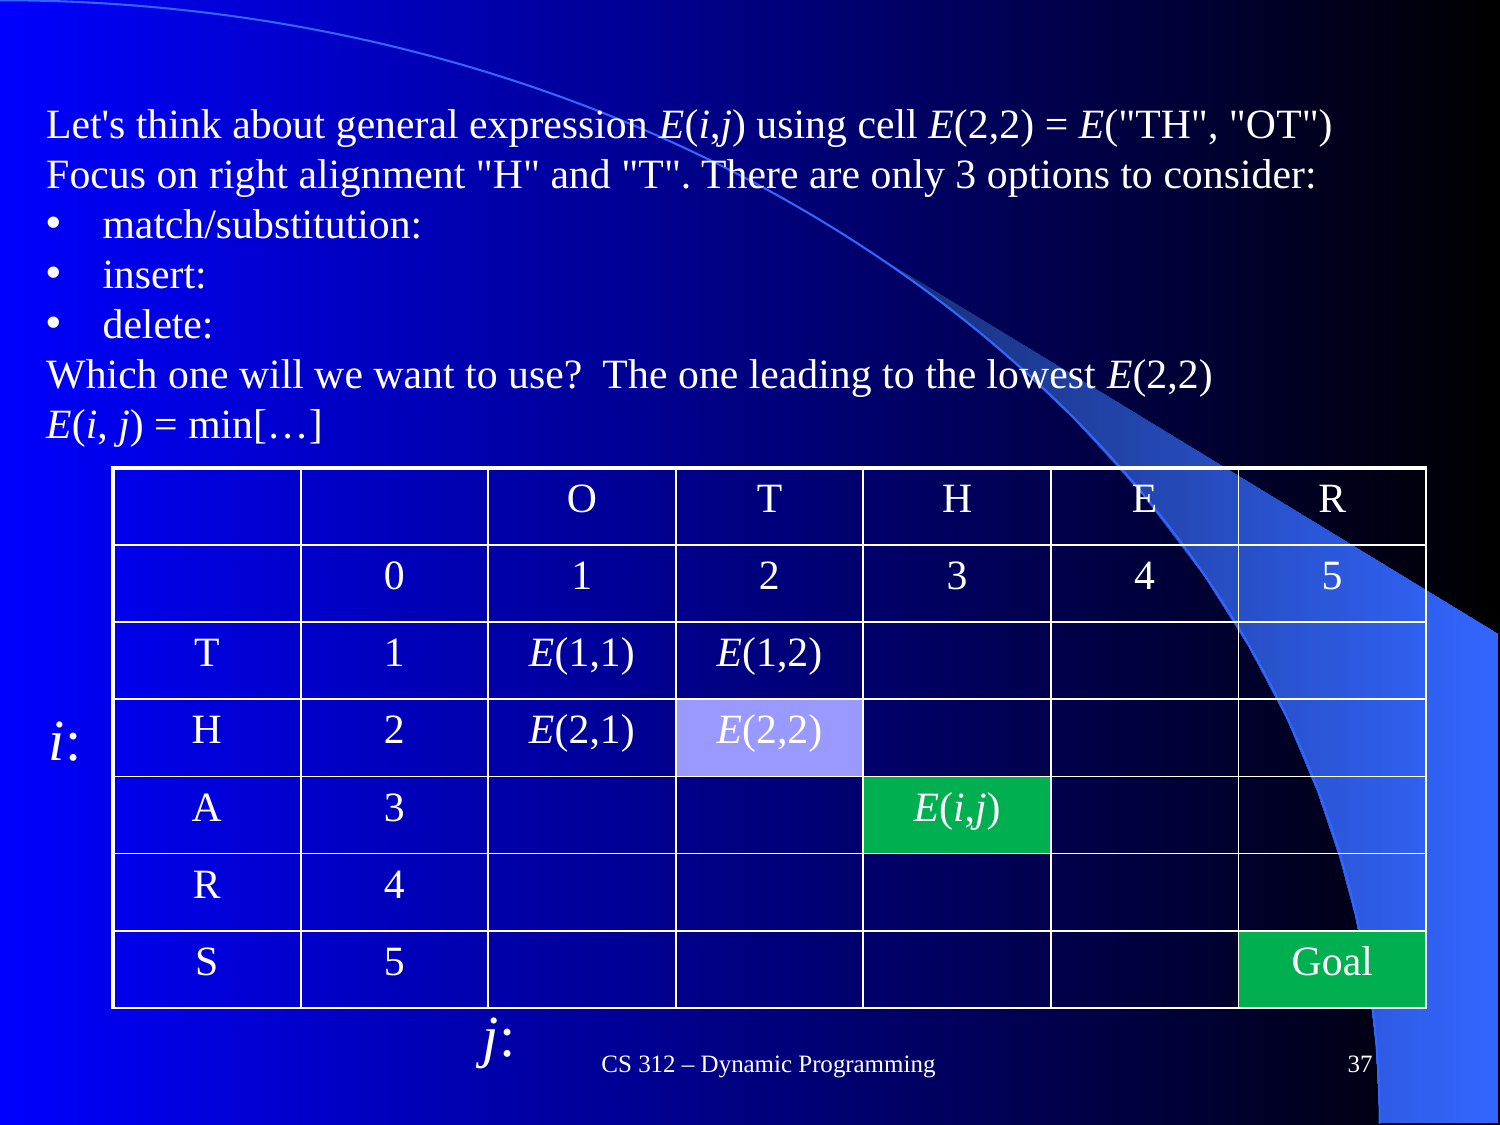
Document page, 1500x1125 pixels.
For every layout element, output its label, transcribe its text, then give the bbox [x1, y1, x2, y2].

table_cell [677, 854, 862, 930]
table_header O [489, 470, 675, 544]
table_cell [677, 777, 862, 853]
table_cell [1239, 854, 1425, 930]
table_cell 2 [677, 546, 862, 621]
table_cell [489, 854, 675, 930]
table_cell E(i,j) [864, 777, 1050, 853]
text_box Let's think about general expression E(i,j) using cell E(2,2) = E("TH", "OT") Focus on right alignment "H" and "T". There are only 3 options to consider: match/substitution: insert: delete: Which one will we want to use? The one leading to the lowest E(2,2) E(i, j) = min[…] [31, 89, 1475, 455]
table_cell [1052, 854, 1238, 930]
table_cell 0 [302, 546, 487, 621]
table_cell T [115, 623, 300, 698]
table_cell [677, 932, 862, 1007]
footer CS 312 – Dynamic Programming [474, 1024, 1063, 1101]
table_cell [1052, 623, 1238, 698]
table_cell 5 [302, 932, 487, 1007]
table_header R [1239, 470, 1425, 544]
table_cell [1239, 623, 1425, 698]
text_box i: [34, 695, 97, 780]
table_cell [489, 777, 675, 853]
table_cell 2 [302, 700, 487, 776]
table_cell H [115, 700, 300, 776]
table_cell 1 [489, 546, 675, 621]
table_cell [864, 854, 1050, 930]
table_cell [1239, 777, 1425, 853]
table_header E [1052, 470, 1238, 544]
table_header H [864, 470, 1050, 544]
table_cell [1052, 932, 1238, 1007]
table_header [302, 470, 487, 544]
table_cell [864, 623, 1050, 698]
table_cell A [115, 777, 300, 853]
table_header T [677, 470, 862, 544]
table_cell R [115, 854, 300, 930]
table_cell 3 [864, 546, 1050, 621]
table_cell [864, 700, 1050, 776]
table_cell [115, 546, 300, 621]
table_cell E(1,1) [489, 623, 675, 698]
table_cell 3 [302, 777, 487, 853]
table_cell Goal [1239, 932, 1425, 1007]
table_cell [1052, 777, 1238, 853]
table_cell 1 [302, 623, 487, 698]
table_cell 5 [1239, 546, 1425, 621]
table_cell E(2,1) [489, 700, 675, 776]
table_cell [864, 932, 1050, 1007]
table_cell [489, 932, 675, 1007]
table_cell E(1,2) [677, 623, 862, 698]
table_cell [1052, 700, 1238, 776]
table_cell S [115, 932, 300, 1007]
text_box j: [468, 990, 531, 1076]
slide_number 37 [1074, 1024, 1388, 1101]
table_cell E(2,2) [677, 700, 862, 776]
table_cell 4 [302, 854, 487, 930]
table_cell [1239, 700, 1425, 776]
table_cell 4 [1052, 546, 1238, 621]
table_header [115, 470, 300, 544]
